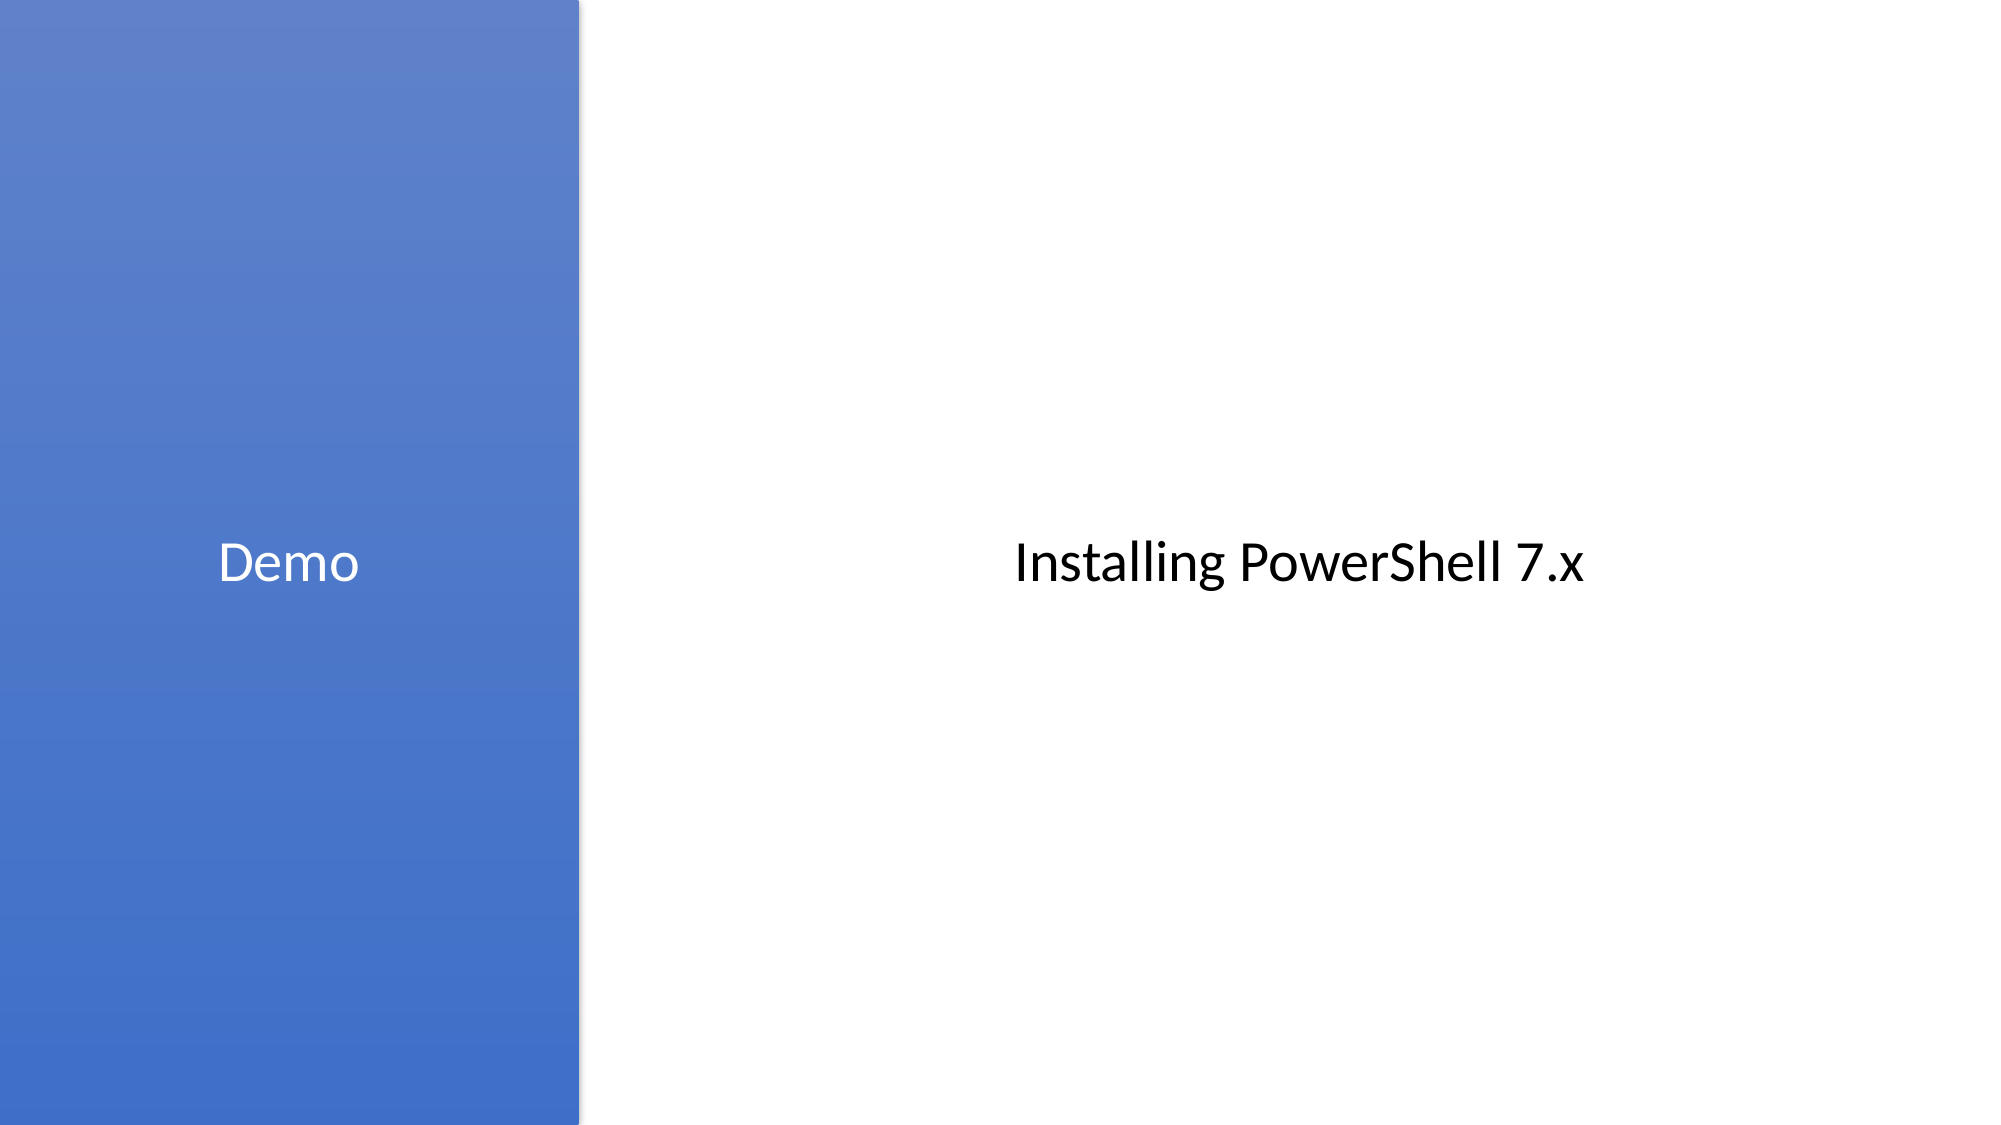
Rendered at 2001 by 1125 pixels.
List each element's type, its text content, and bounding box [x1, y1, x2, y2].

list Installing PowerShell 7.x [589, 0, 2000, 1125]
list Demo [0, 0, 579, 1125]
